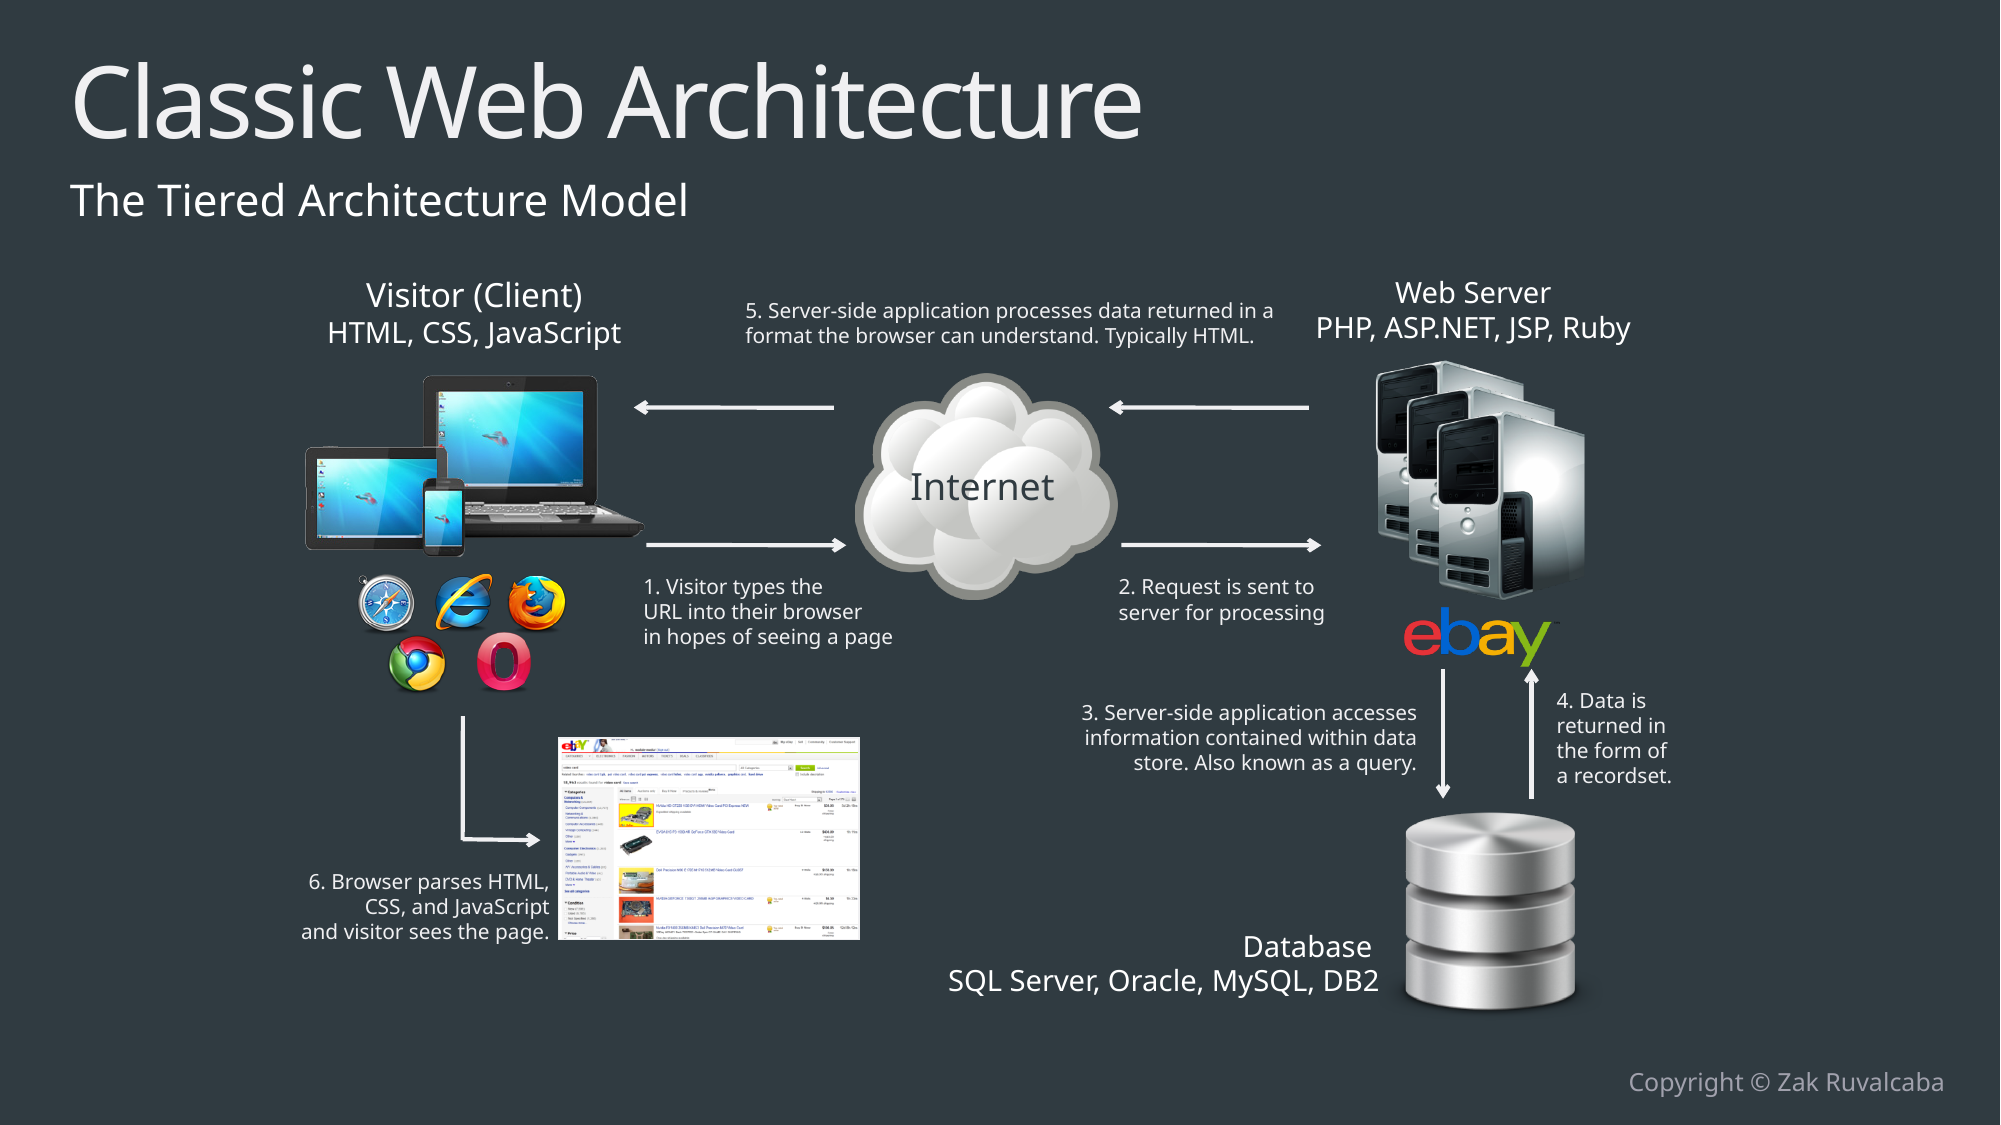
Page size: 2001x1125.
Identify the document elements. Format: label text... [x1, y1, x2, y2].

text_box 5. Server-side application processes data returned in a format the browser can understand. Typically HTML. [730, 290, 1306, 356]
picture [302, 373, 647, 563]
text_box Visitor (Client) HTML, CSS, JavaScript [267, 267, 682, 357]
picture [355, 574, 582, 700]
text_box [1351, 357, 1609, 604]
text_box 2. Request is sent to server for processing [1103, 566, 1340, 632]
picture [855, 373, 1119, 601]
text_box 3. Server-side application accesses information contained within data store. Also known as a query. [1018, 692, 1432, 783]
text_box Database SQL Server, Oracle, MySQL, DB2 [877, 920, 1372, 1006]
text_box 1. Visitor types the URL into their browser in hopes of seeing a page [628, 566, 909, 656]
picture [559, 738, 859, 940]
list The Tiered Architecture Model [55, 149, 1820, 209]
title Classic Web Architecture [55, 30, 1819, 149]
text_box Web Server PHP, ASP.NET, JSP, Ruby [1267, 267, 1679, 352]
picture [1377, 798, 1603, 1024]
text_box 6. Browser parses HTML, CSS, and JavaScript and visitor sees the page. [286, 861, 565, 952]
text_box 4. Data is returned in the form of a recordset. [1541, 680, 1688, 796]
picture [1395, 599, 1568, 675]
